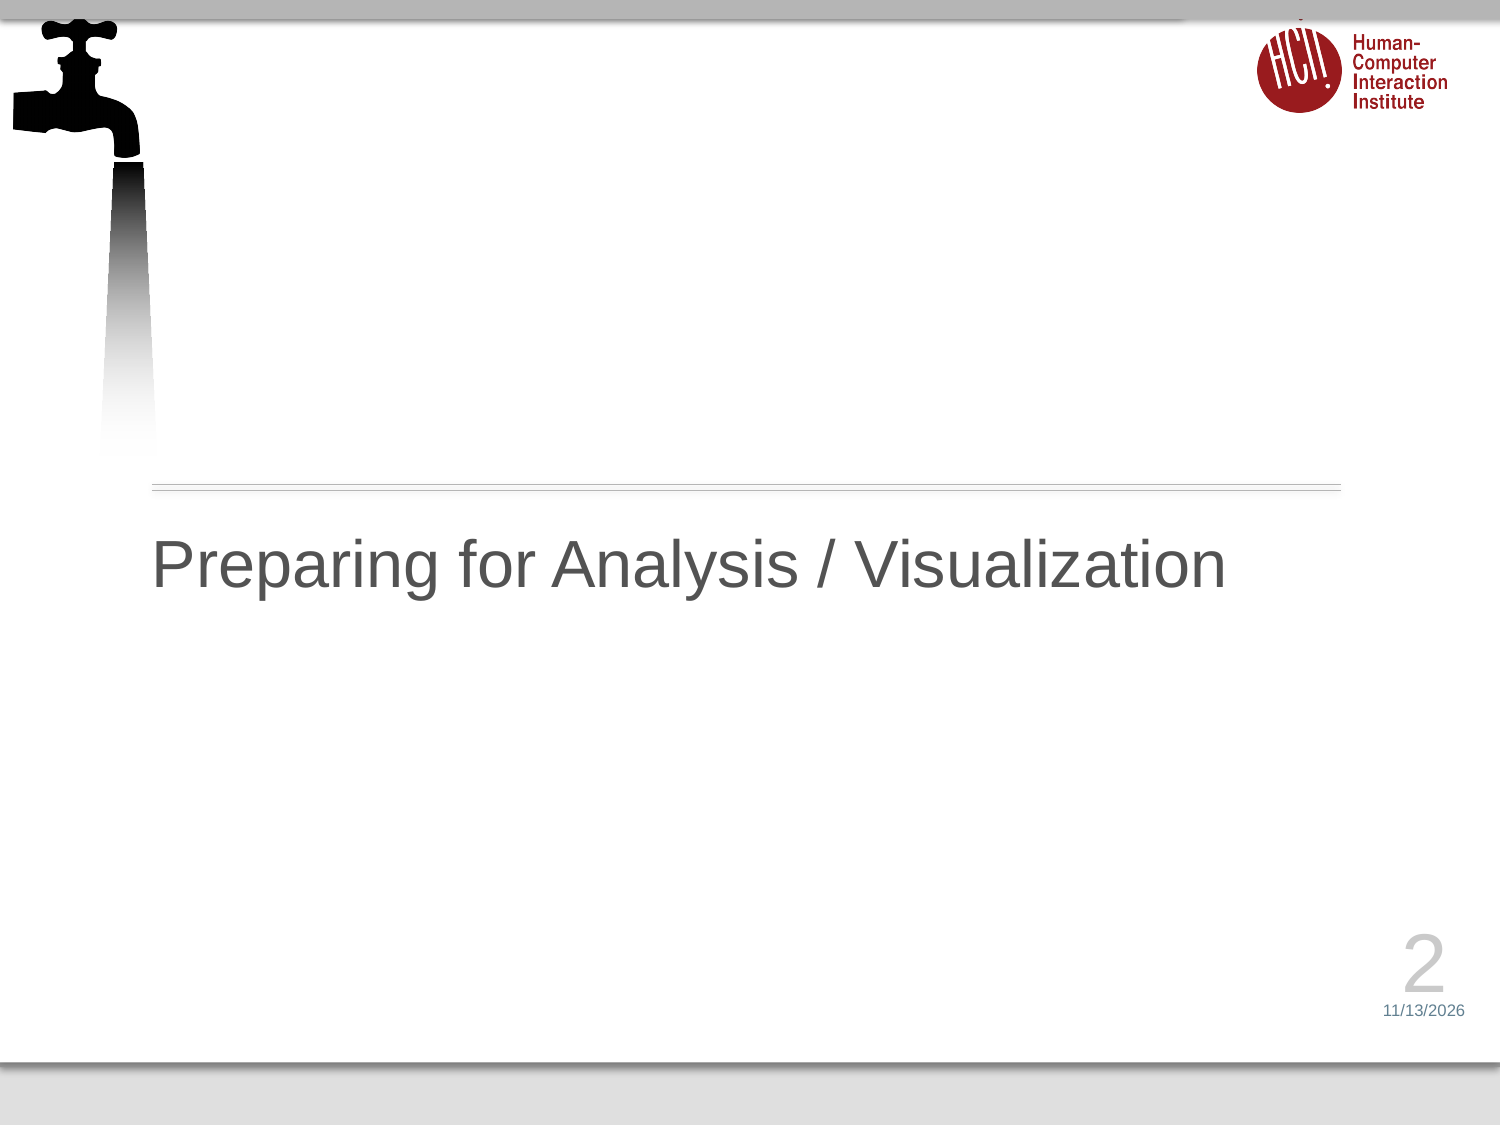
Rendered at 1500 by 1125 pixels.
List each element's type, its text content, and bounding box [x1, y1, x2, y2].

picture [13, 20, 140, 158]
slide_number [1369, 1009, 1479, 1020]
title Preparing for Analysis / Visualization [151, 529, 1342, 754]
slide_number 2 [1369, 924, 1479, 1009]
picture [1257, 20, 1447, 113]
